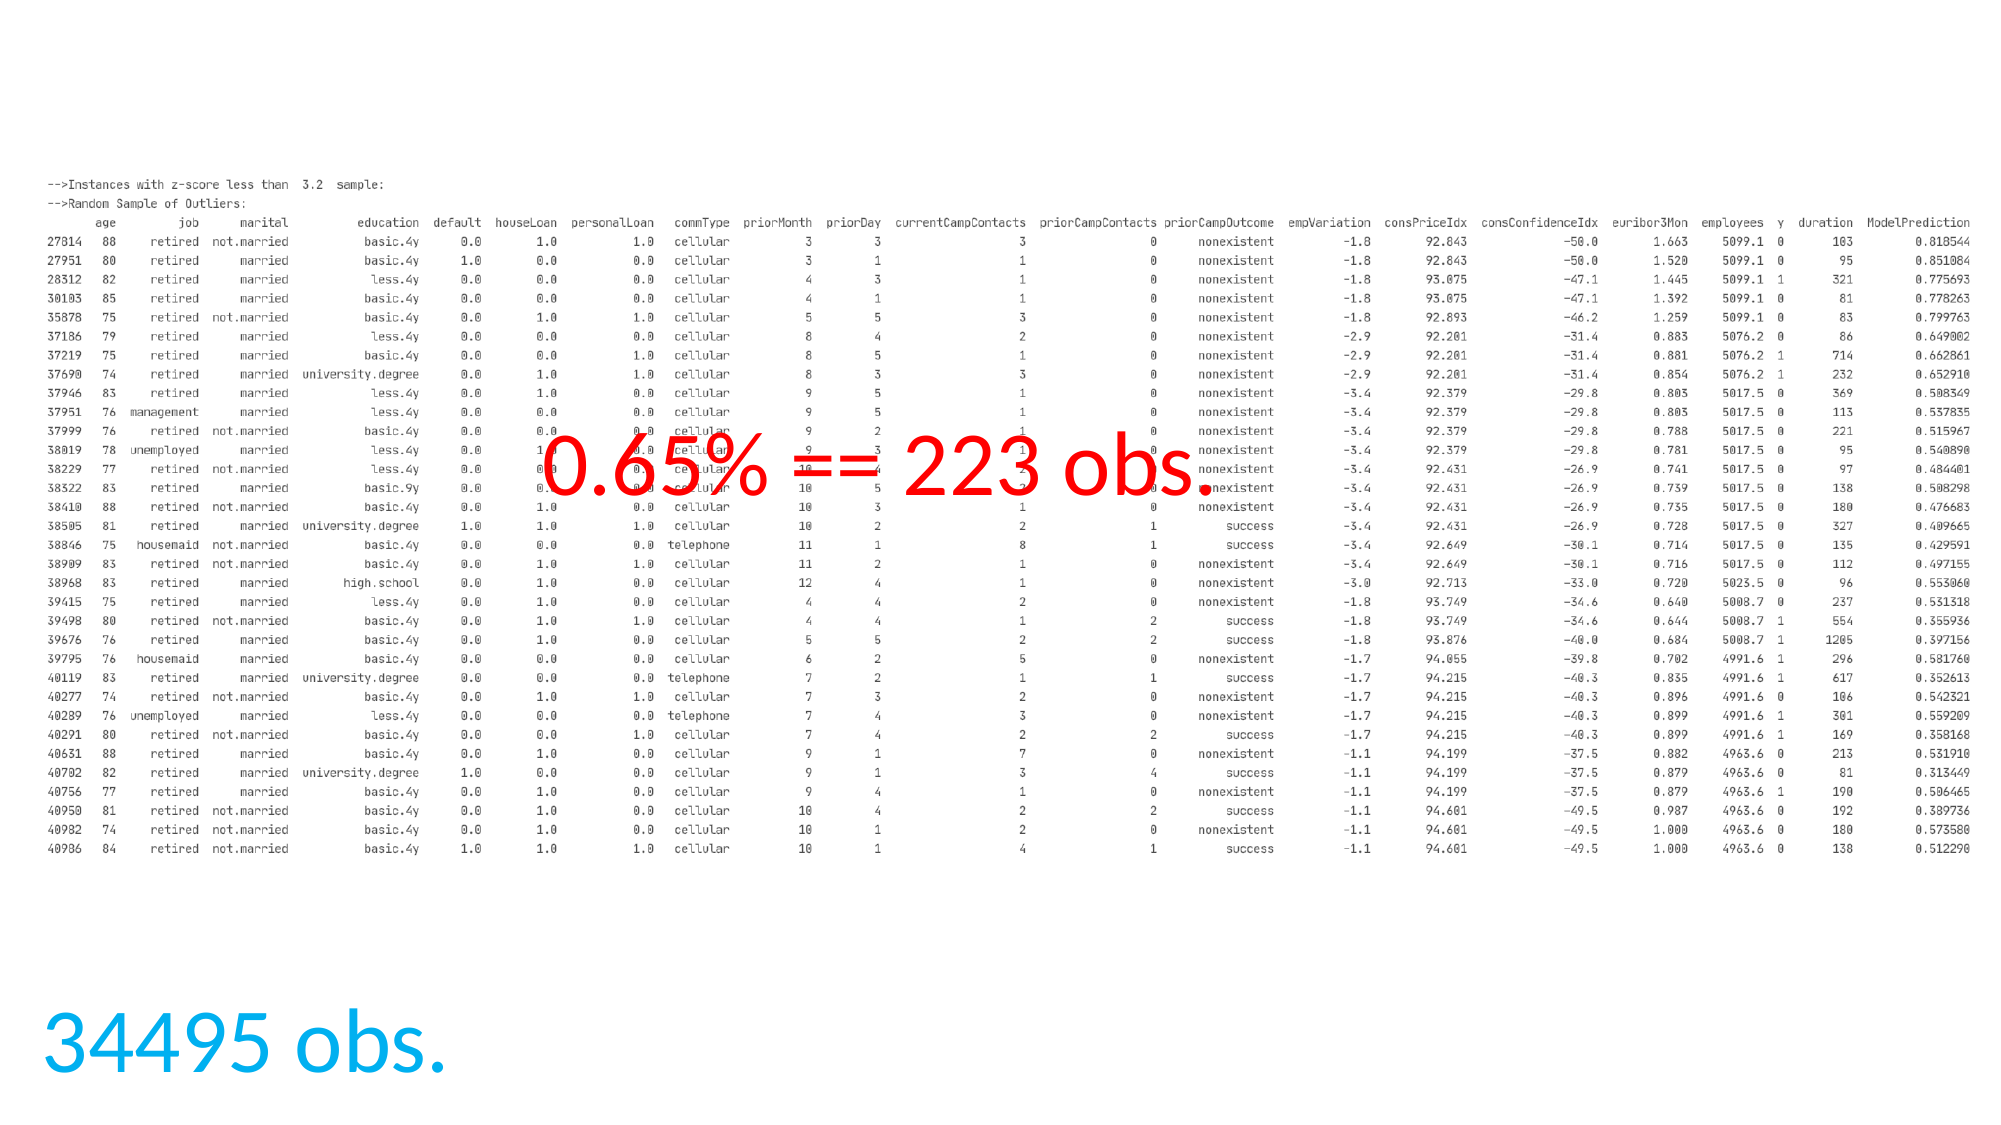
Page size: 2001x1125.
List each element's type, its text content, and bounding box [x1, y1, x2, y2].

text_box 34495 obs. [27, 973, 466, 1099]
picture [37, 171, 2000, 874]
